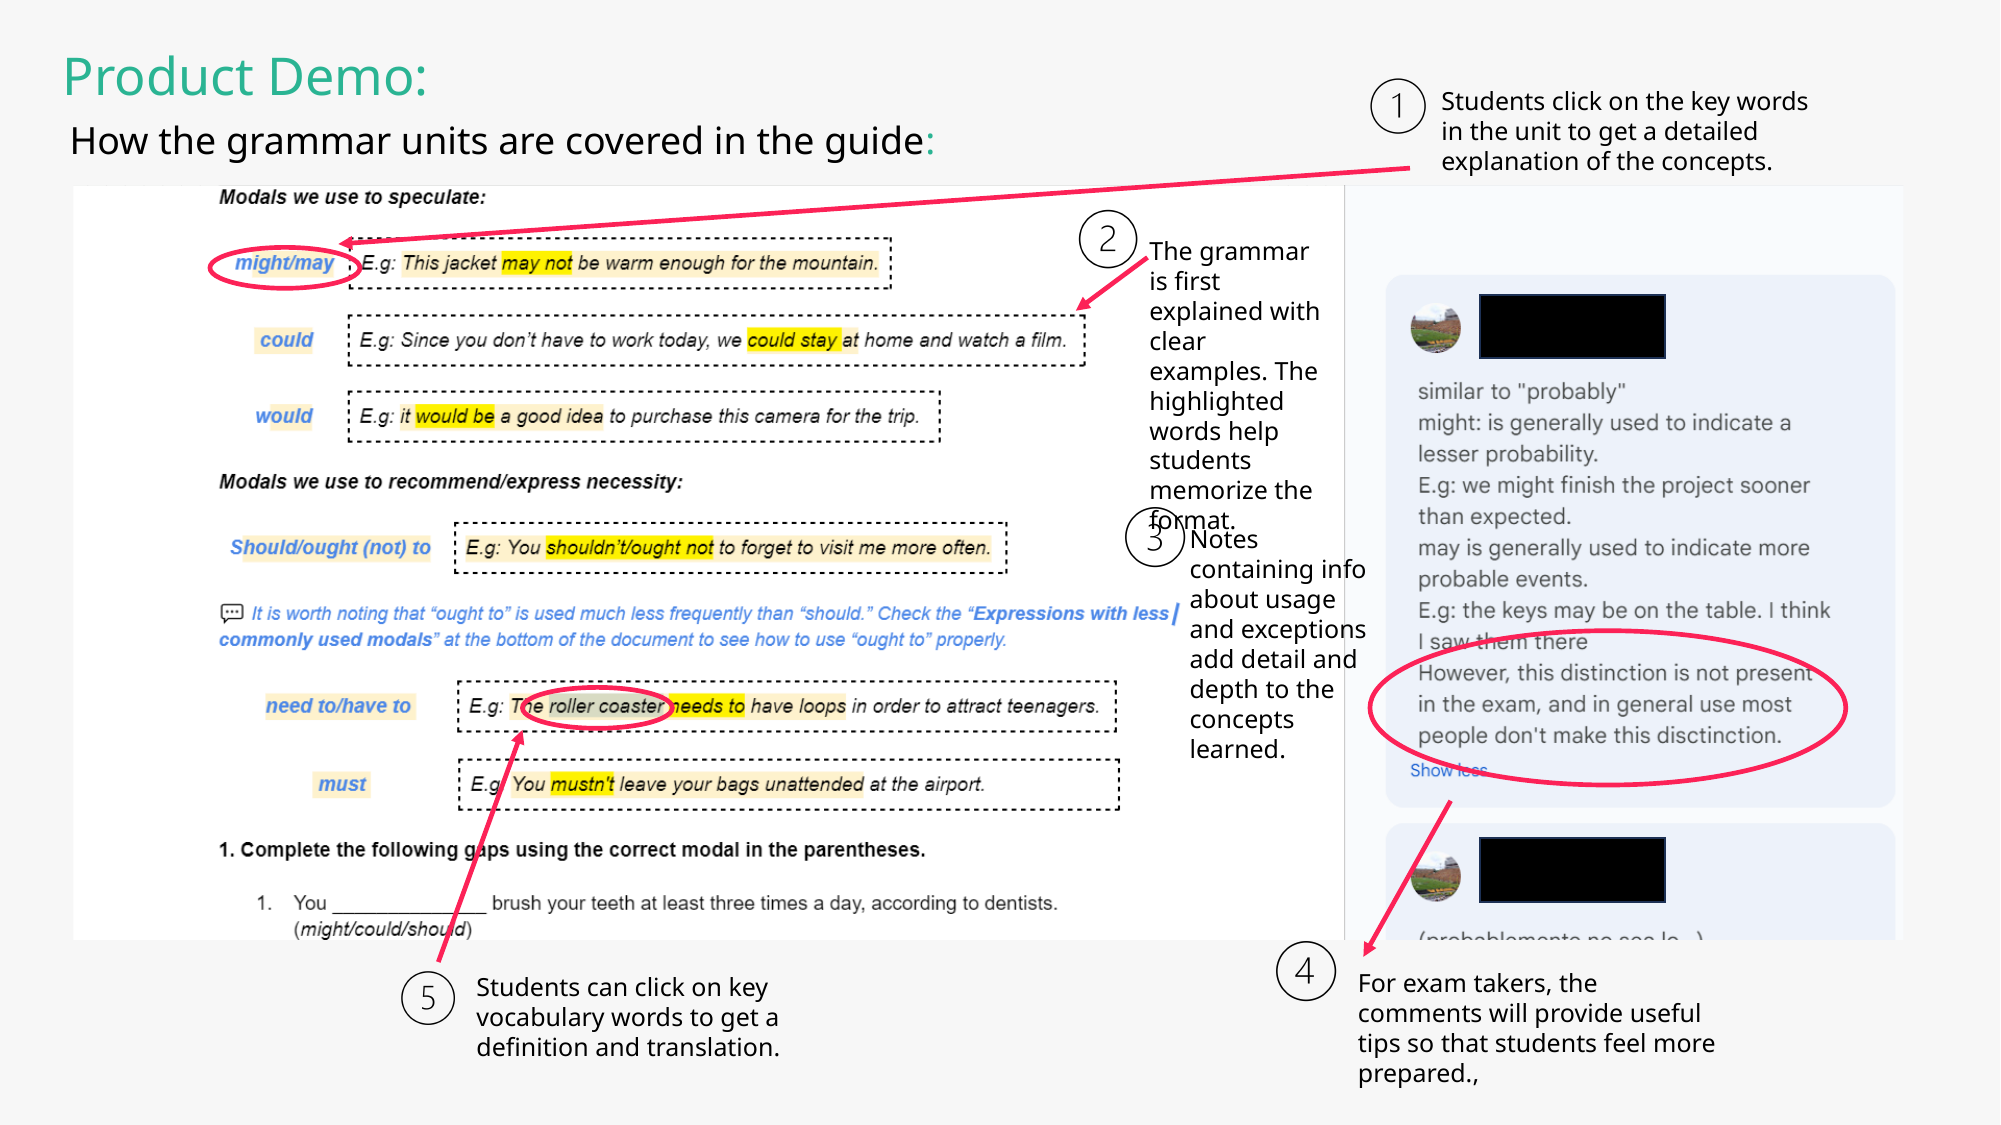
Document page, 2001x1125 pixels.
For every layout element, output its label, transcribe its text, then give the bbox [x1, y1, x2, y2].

text_box How the grammar units are covered in the guide: [54, 109, 1076, 170]
picture [1363, 71, 1433, 142]
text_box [1363, 800, 1451, 957]
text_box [338, 168, 1410, 245]
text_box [1075, 257, 1148, 311]
text_box For exam takers, the comments will provide useful tips so that students feel more prepared., [1343, 960, 1734, 1095]
text_box Product Demo: [47, 35, 1795, 113]
picture [394, 964, 462, 1032]
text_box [438, 729, 523, 962]
picture [73, 185, 1904, 1009]
text_box Students click on the key words in the unit to get a detailed explanation of the concepts. [1426, 78, 1846, 183]
text_box Students can click on key vocabulary words to get a definition and translation. [461, 964, 852, 1069]
